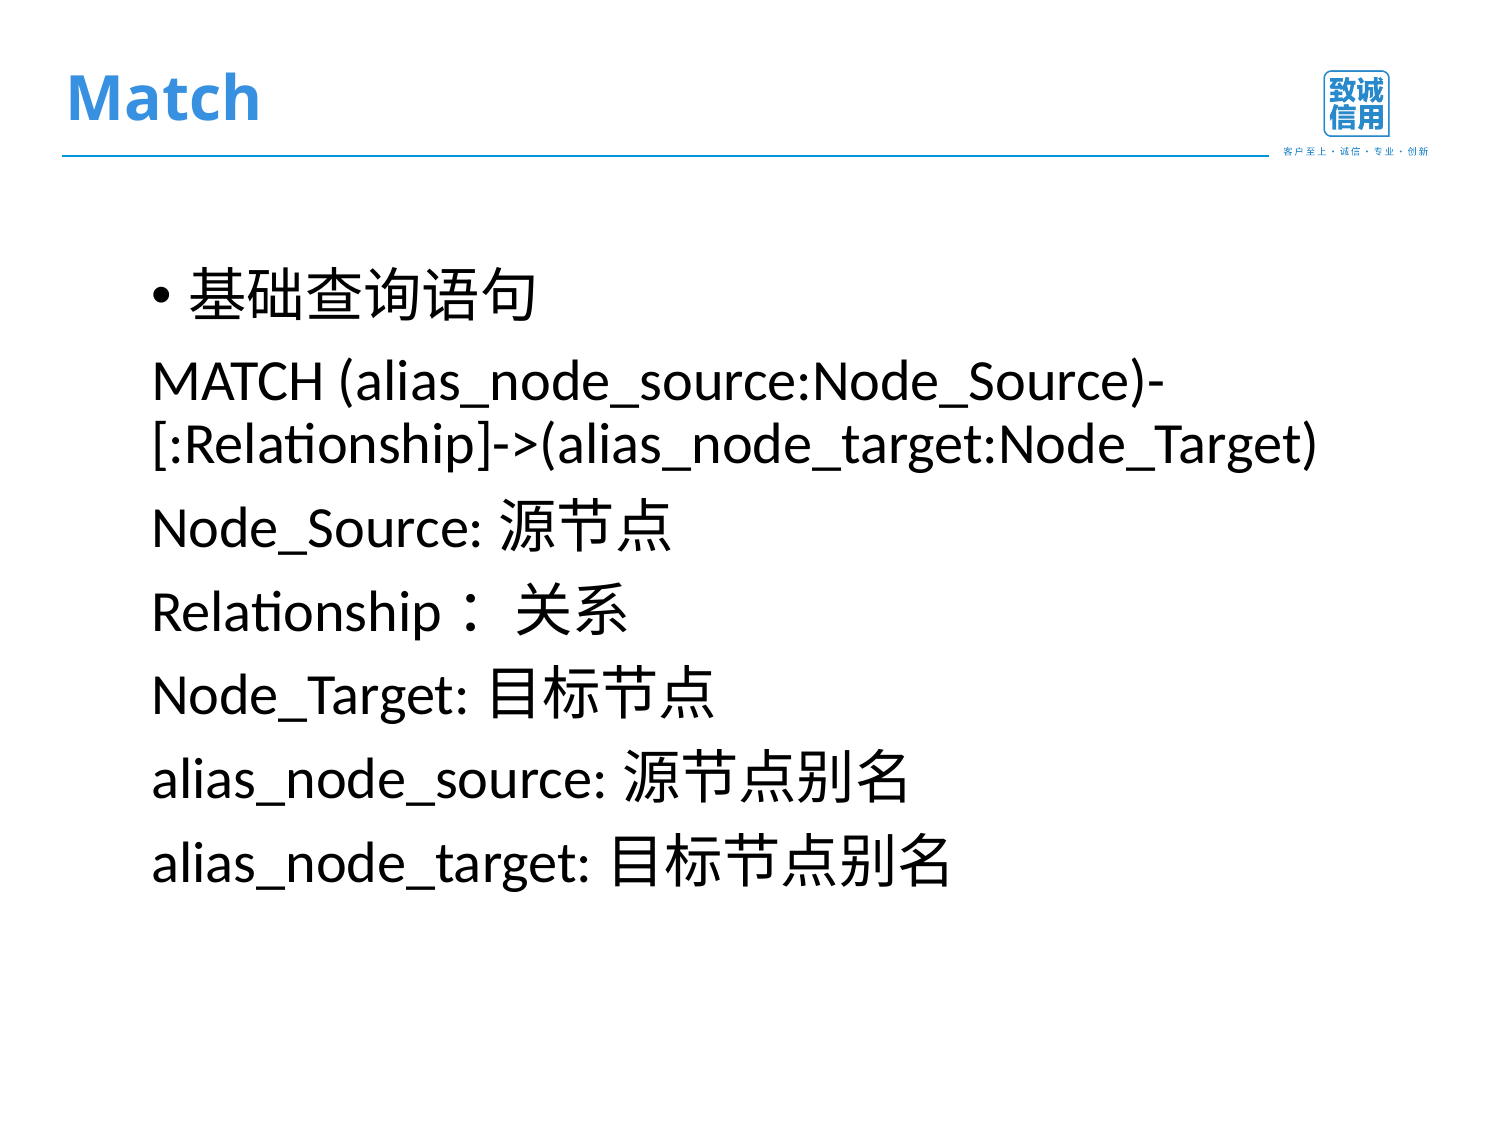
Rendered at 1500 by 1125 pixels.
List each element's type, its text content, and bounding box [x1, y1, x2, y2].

title Match [50, 39, 1345, 161]
list 基础查询语句 MATCH (alias_node_source:Node_Source)-[:Relationship]->(alias_node_target:Node_Target) Node_Source:源节点 Relationship：关系 Node_Target:目标节点 alias_node_source:源节点别名 alias_node_target:目标节点别名 [136, 258, 1431, 973]
picture [1345, 70, 1430, 157]
